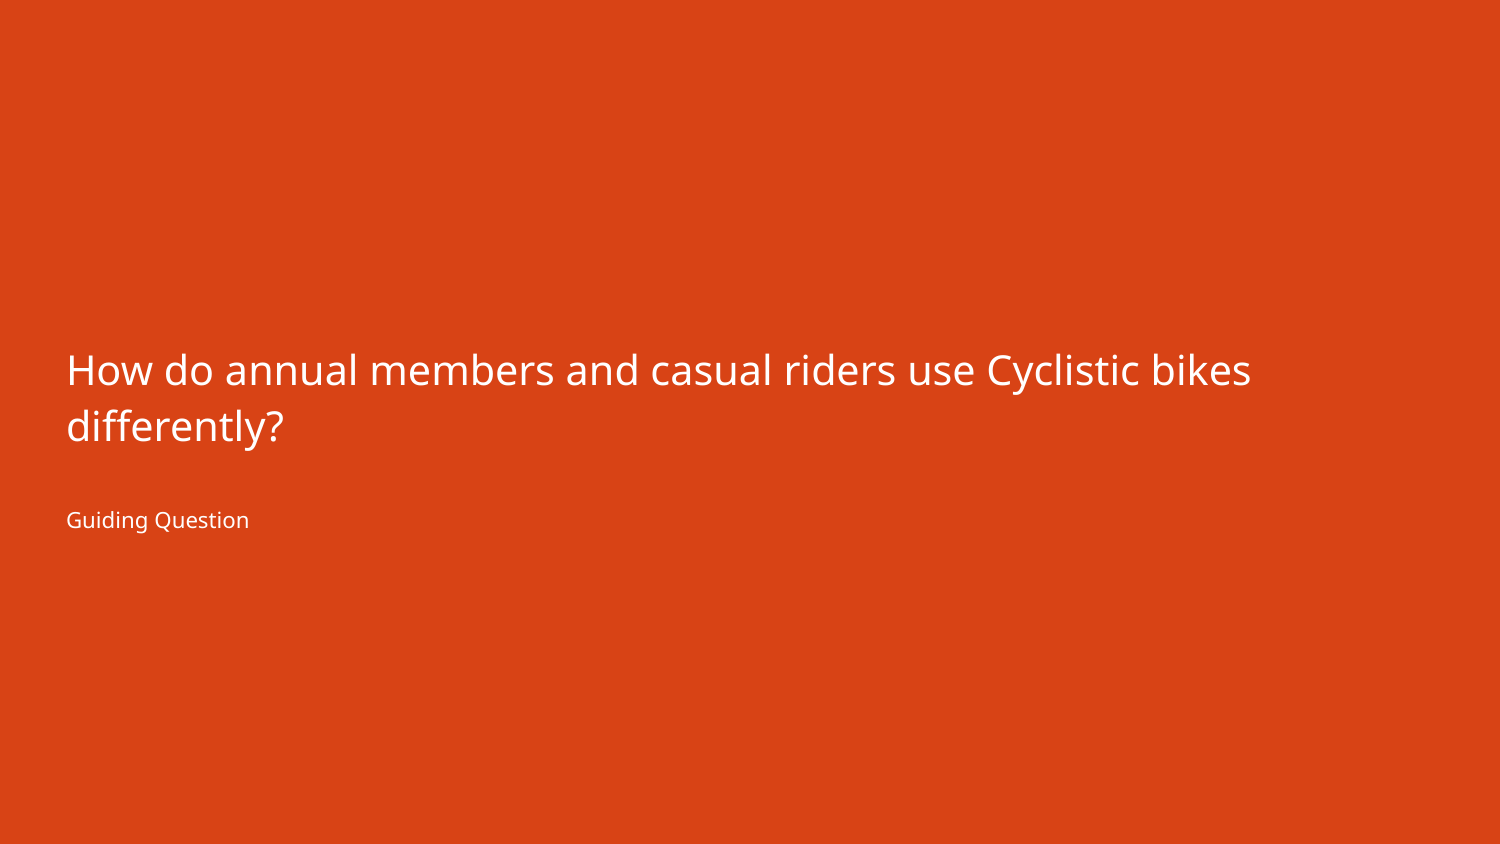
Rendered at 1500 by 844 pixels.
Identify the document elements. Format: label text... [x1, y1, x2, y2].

title How do annual members and casual riders use Cyclistic bikes differently? [51, 326, 1449, 469]
list Guiding Question [51, 490, 1449, 750]
